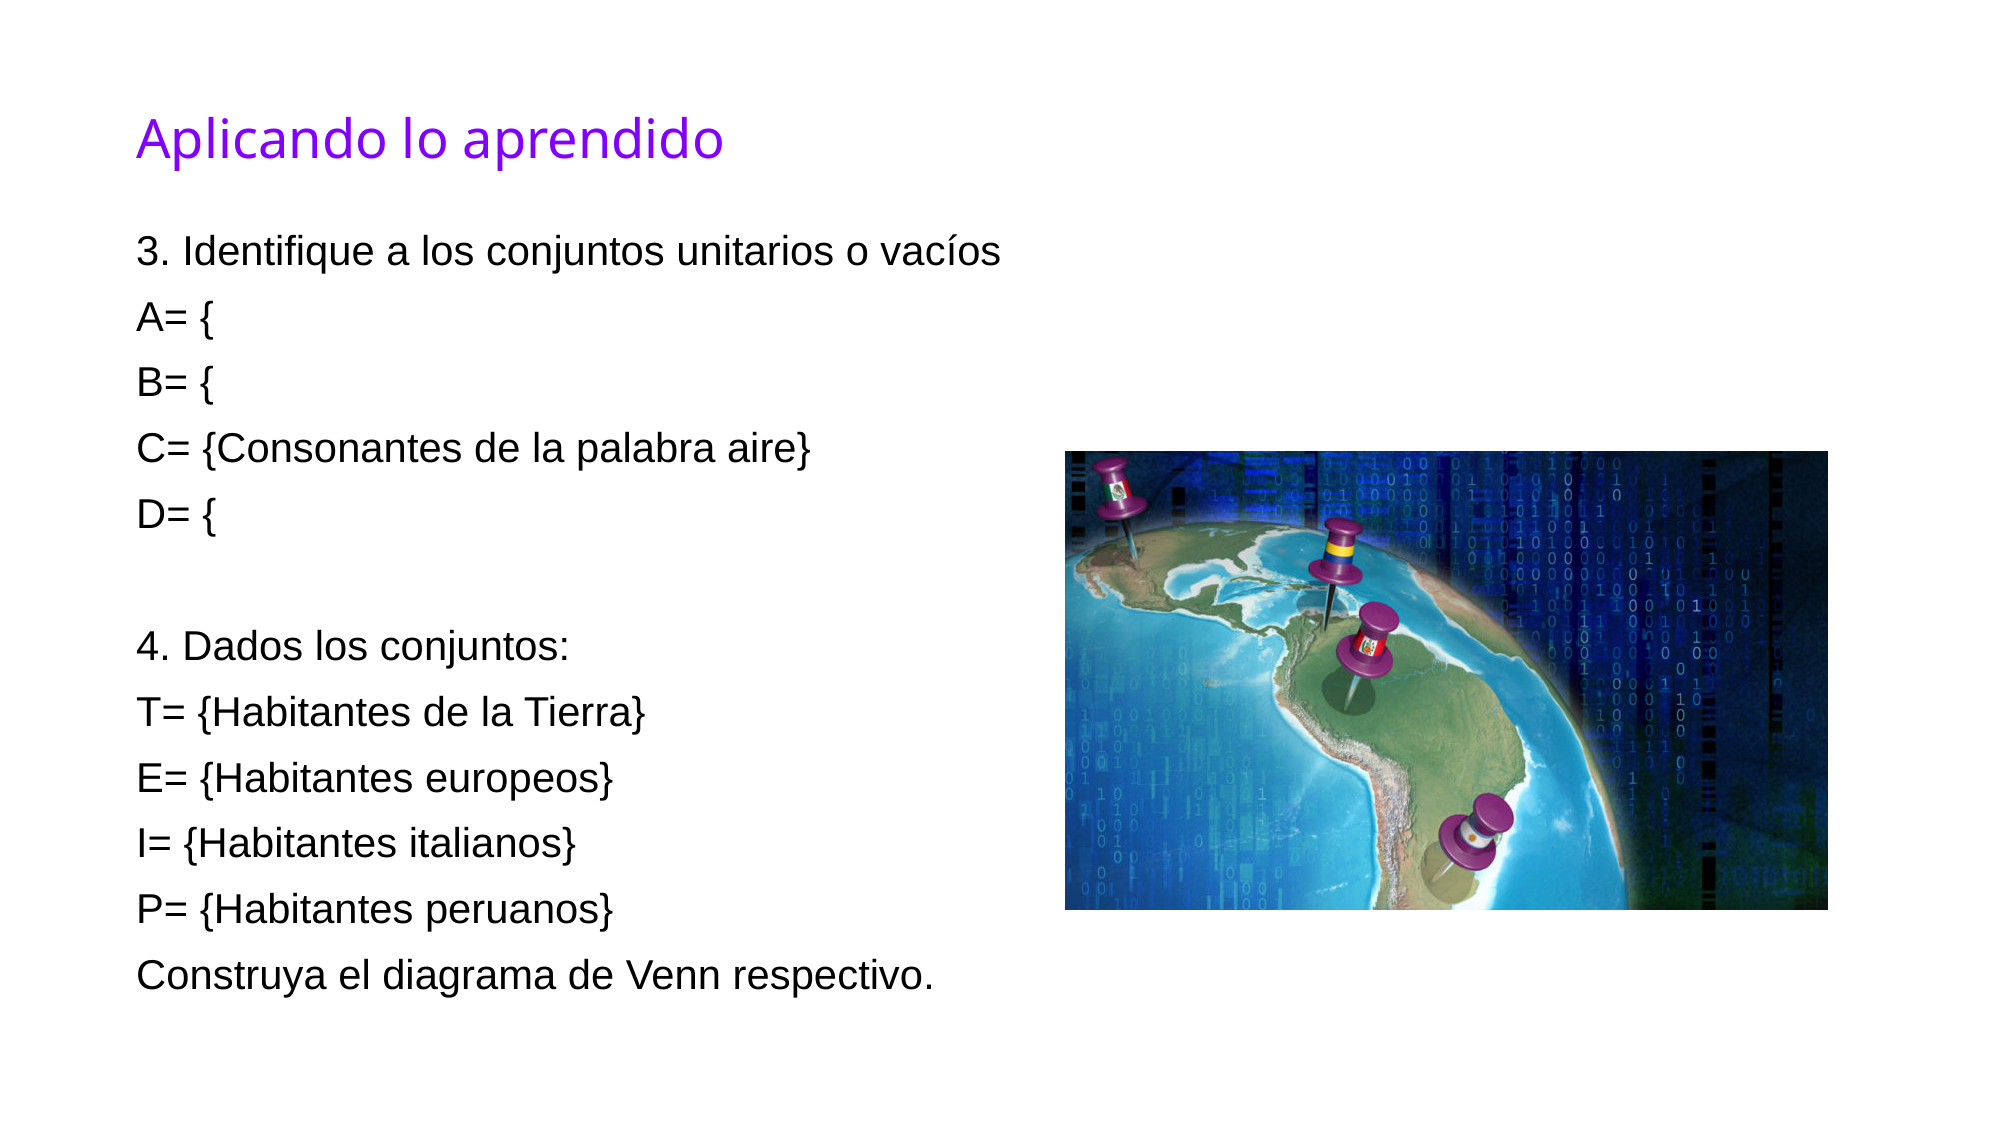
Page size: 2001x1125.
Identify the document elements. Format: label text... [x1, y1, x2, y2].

title Aplicando lo aprendido [121, 110, 1882, 173]
picture [1065, 451, 1828, 910]
